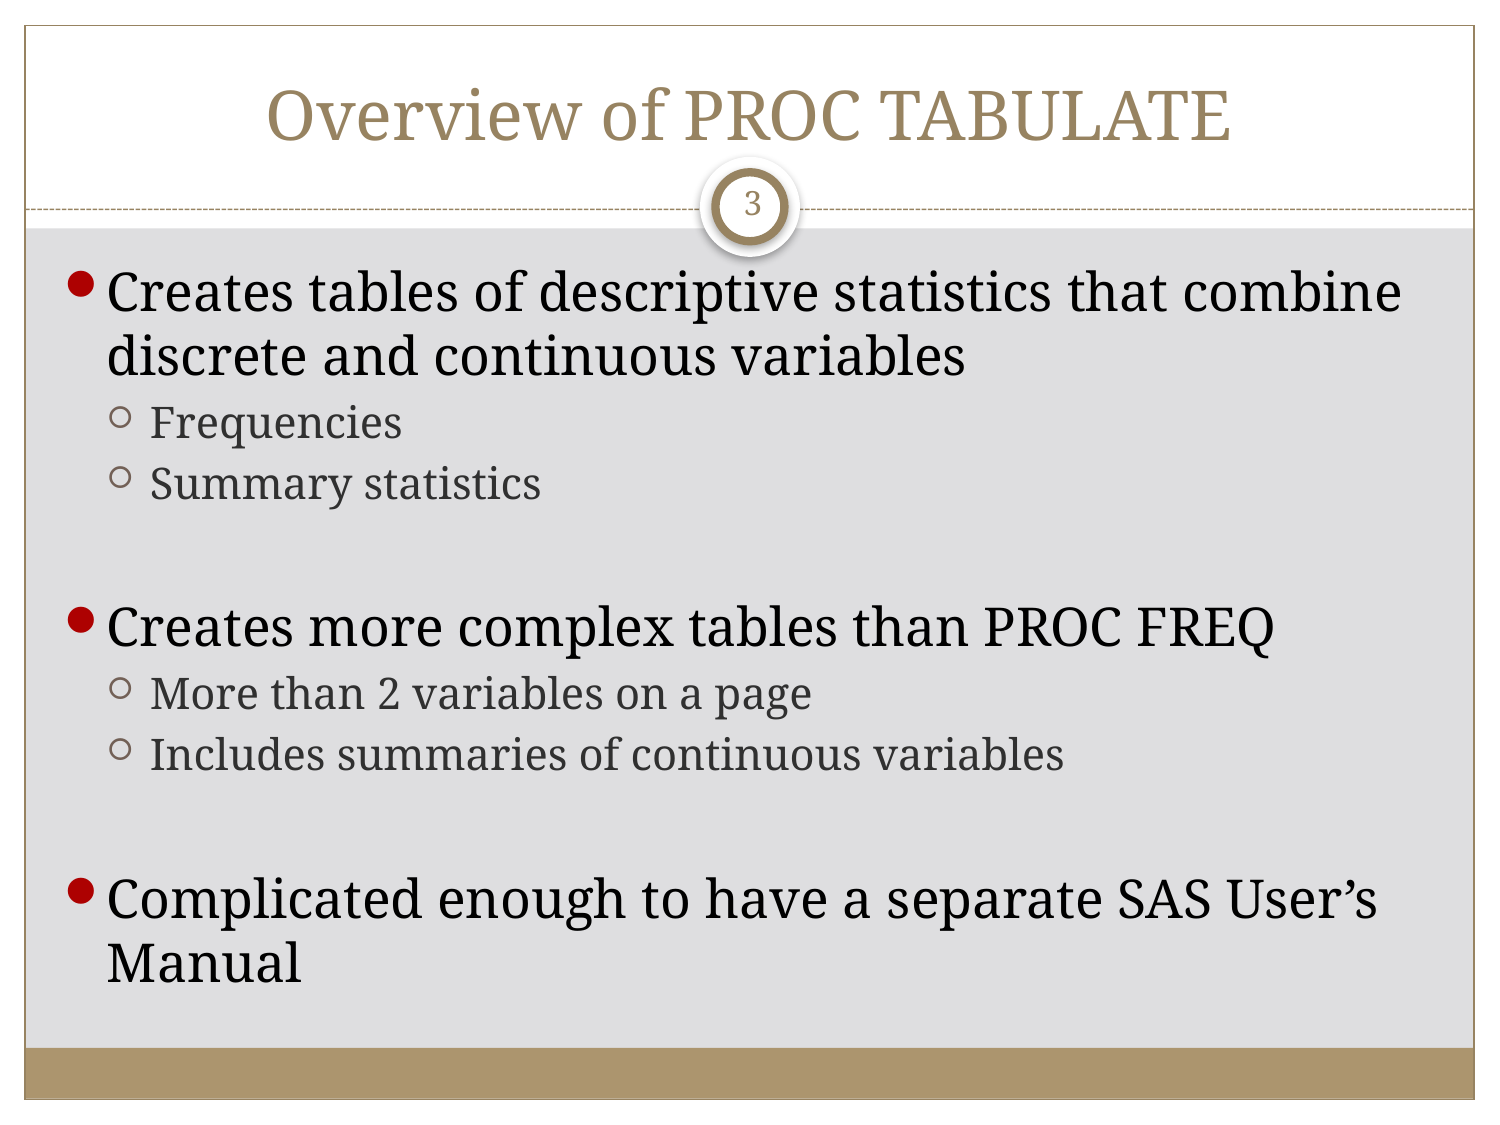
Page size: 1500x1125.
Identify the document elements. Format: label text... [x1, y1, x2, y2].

list Creates tables of descriptive statistics that combine discrete and continuous variables Frequencies Summary statistics Creates more complex tables than PROC FREQ More than 2 variables on a page Includes summaries of continuous variables Complicated enough to have a separate SAS User’s Manual [49, 250, 1445, 1001]
title Overview of PROC TABULATE [49, 37, 1450, 162]
slide_number 3 [715, 168, 791, 241]
